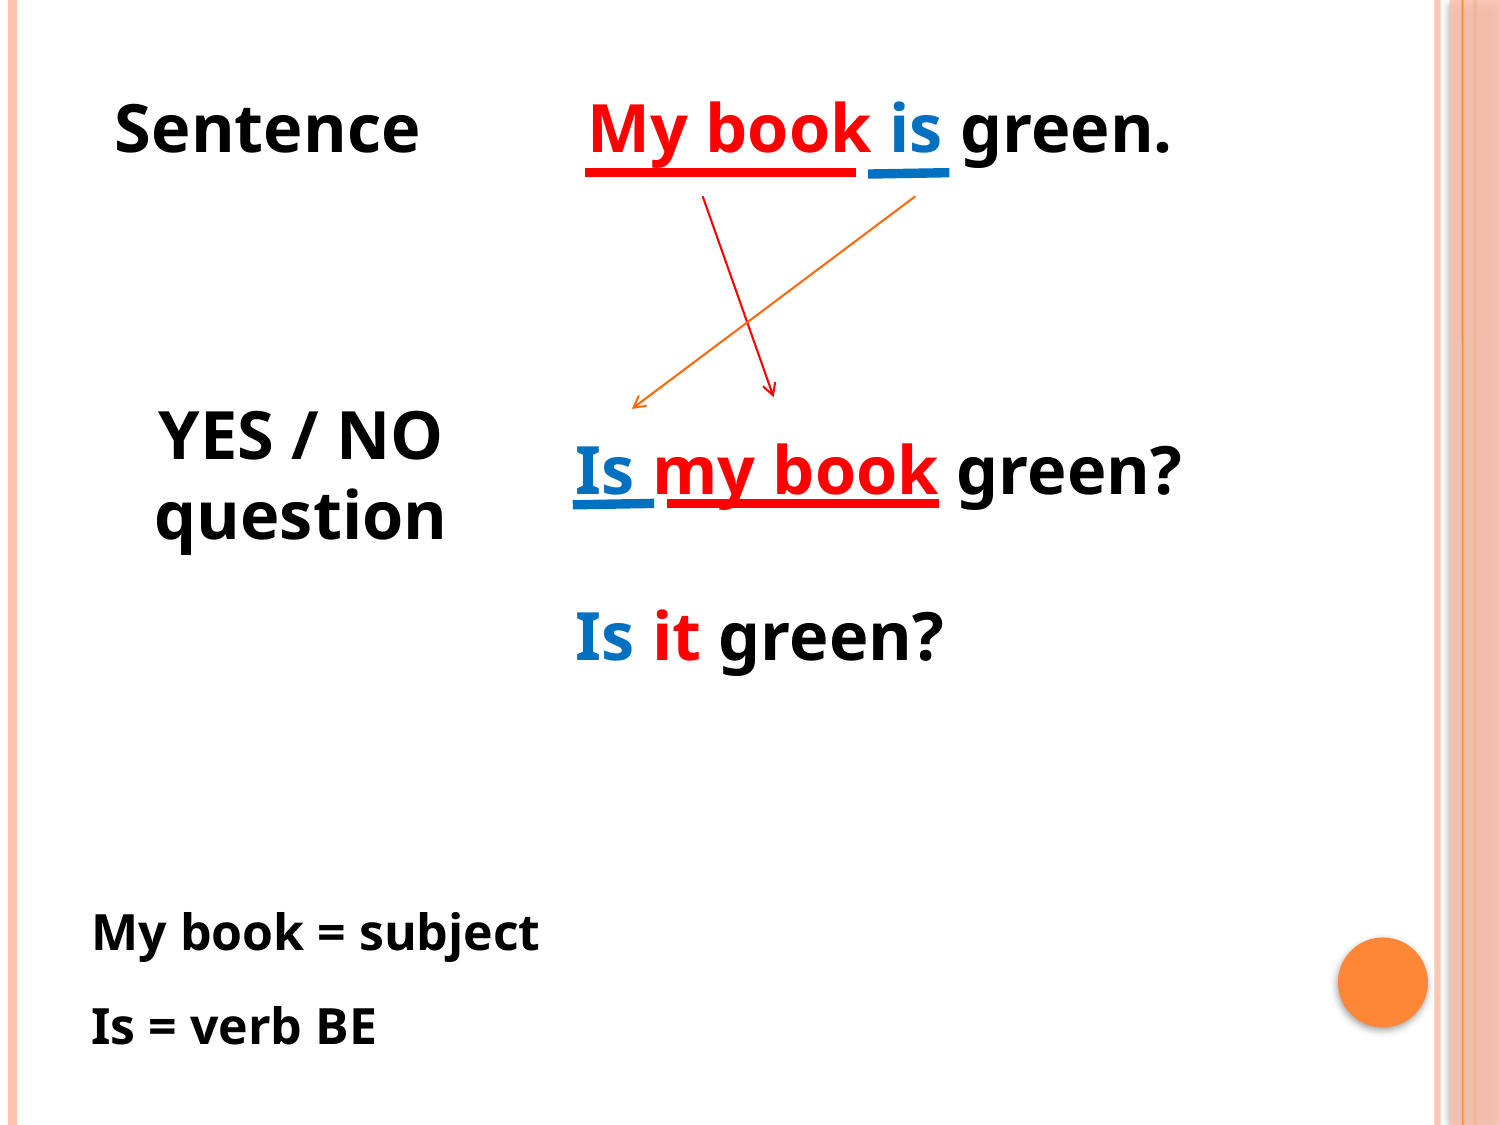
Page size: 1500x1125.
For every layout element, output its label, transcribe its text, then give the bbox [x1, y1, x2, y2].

text_box Is my book green? [561, 420, 1282, 516]
text_box My book is green. [572, 78, 1294, 173]
text_box Is it green? [561, 586, 1282, 681]
text_box Sentence [100, 78, 502, 173]
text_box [631, 195, 916, 410]
text_box YES / NO question [76, 385, 526, 560]
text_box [572, 502, 655, 506]
text_box My book = subject [76, 893, 857, 968]
text_box Is = verb BE [76, 987, 857, 1063]
